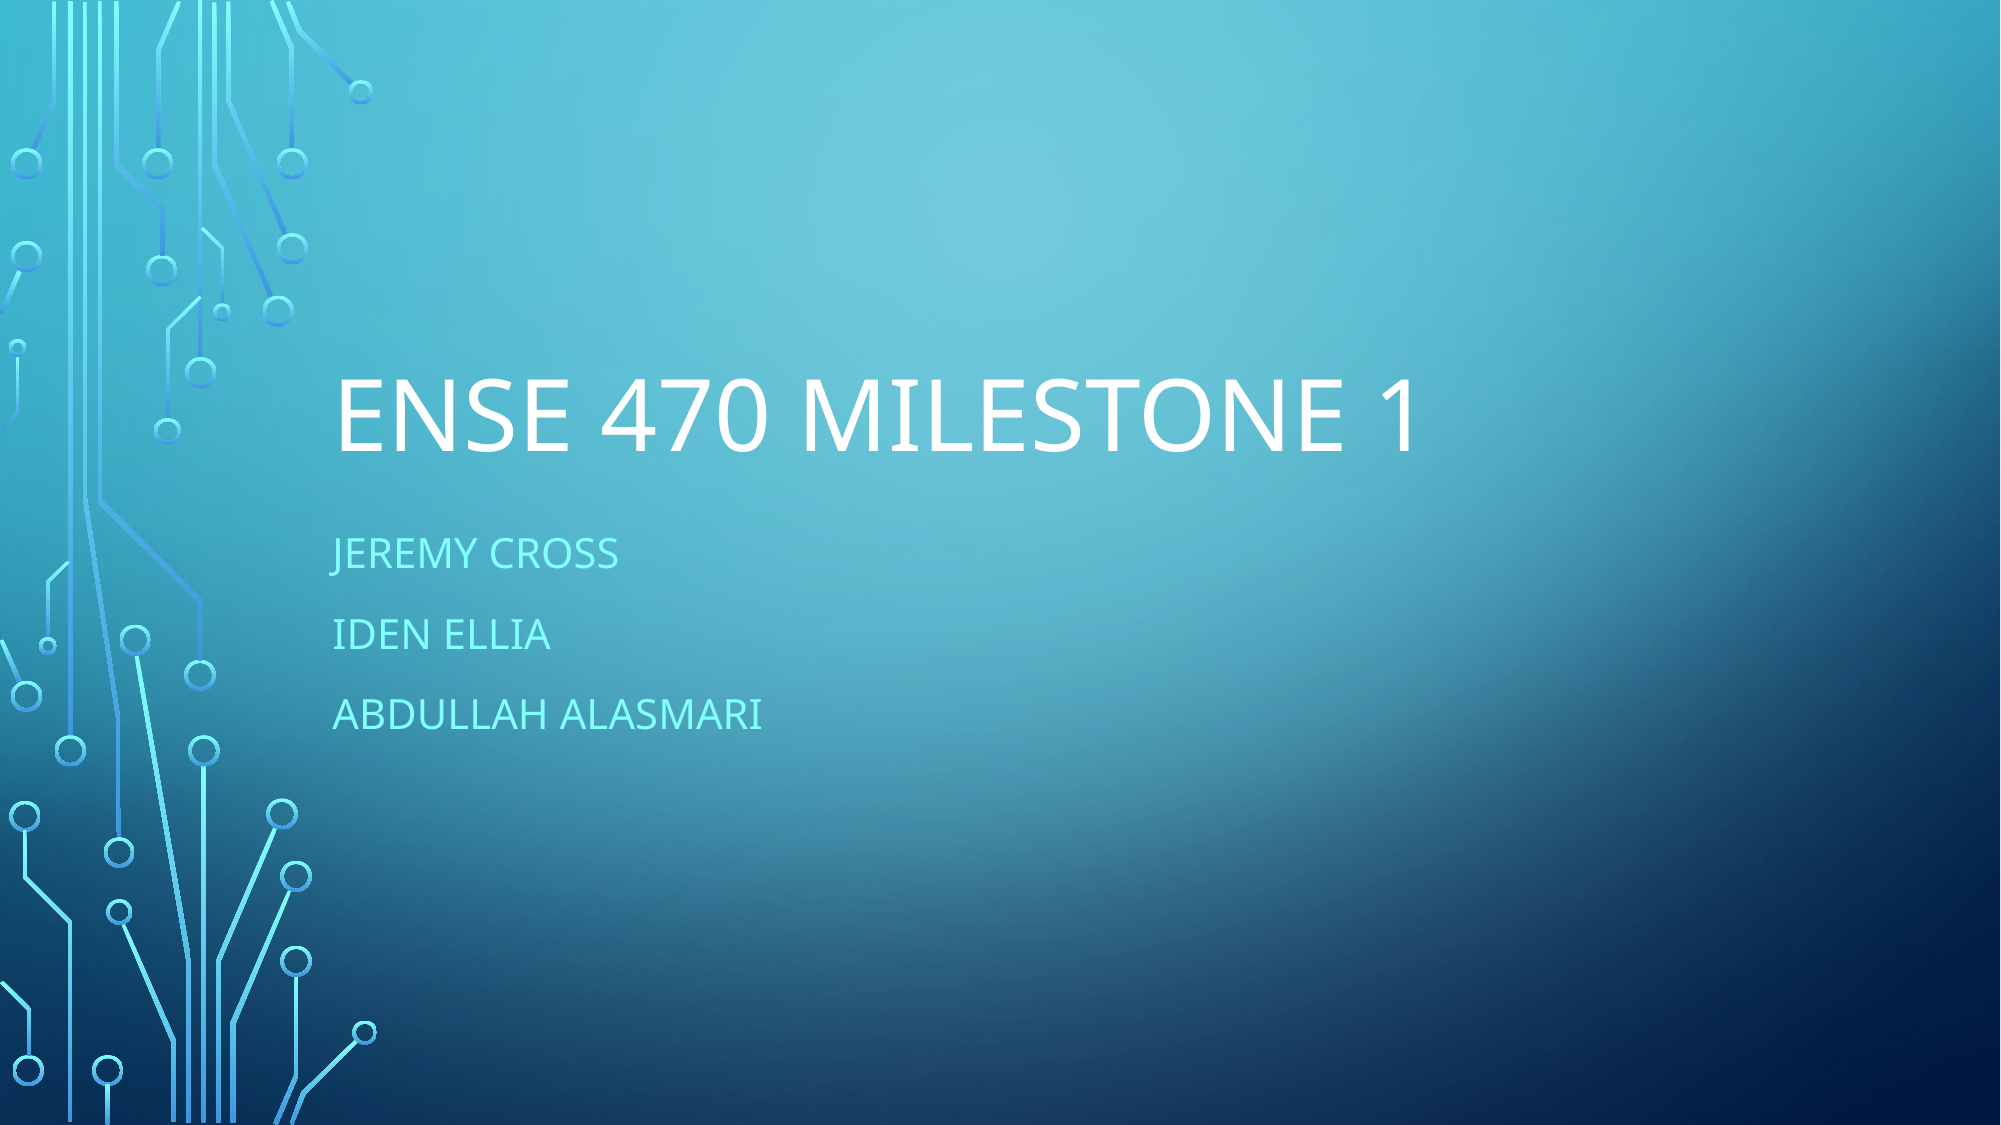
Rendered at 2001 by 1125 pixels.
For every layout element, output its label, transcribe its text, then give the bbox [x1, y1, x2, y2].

subtitle Jeremy Cross Iden Ellia Abdullah Alasmari [317, 509, 1760, 781]
title ENSE 470 Milestone 1 [317, 279, 1760, 481]
